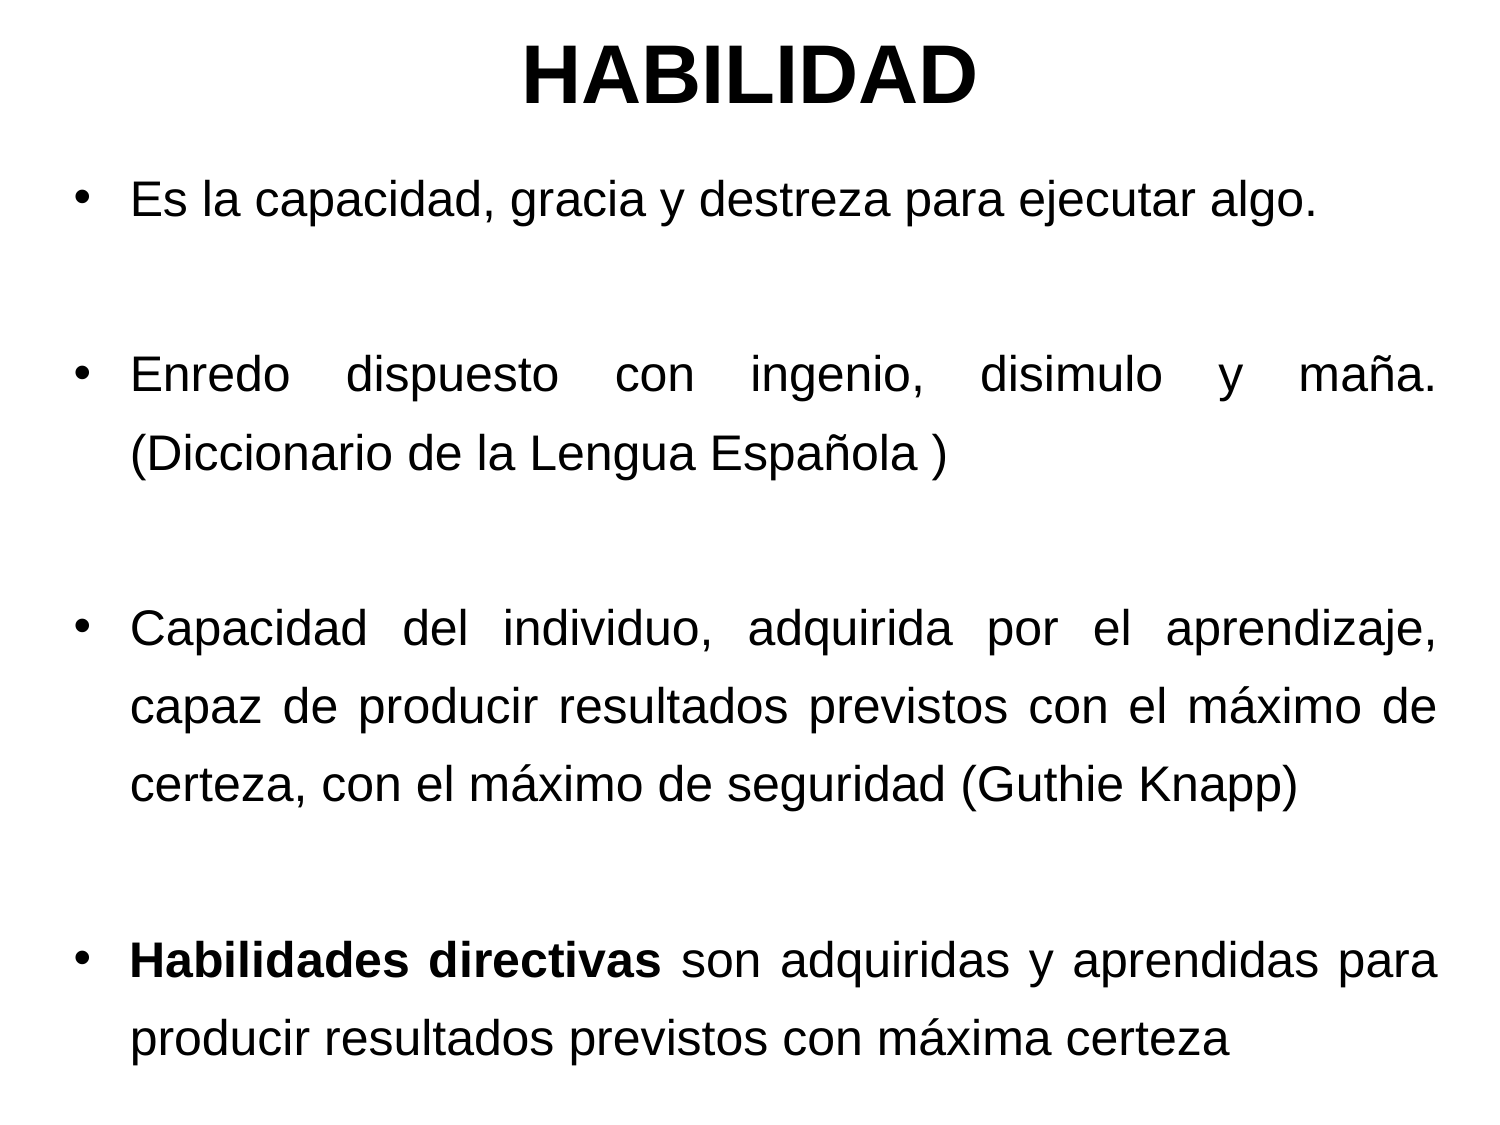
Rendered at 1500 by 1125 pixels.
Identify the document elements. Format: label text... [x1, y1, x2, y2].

title HABILIDAD [75, 0, 1425, 140]
list Es la capacidad, gracia y destreza para ejecutar algo. Enredo dispuesto con ingenio, disimulo y maña. (Diccionario de la Lengua Española ) Capacidad del individuo, adquirida por el aprendizaje, capaz de producir resultados previstos con el máximo de certeza, con el máximo de seguridad (Guthie Knapp) Habilidades directivas son adquiridas y aprendidas para producir resultados previstos con máxima certeza [58, 140, 1454, 922]
